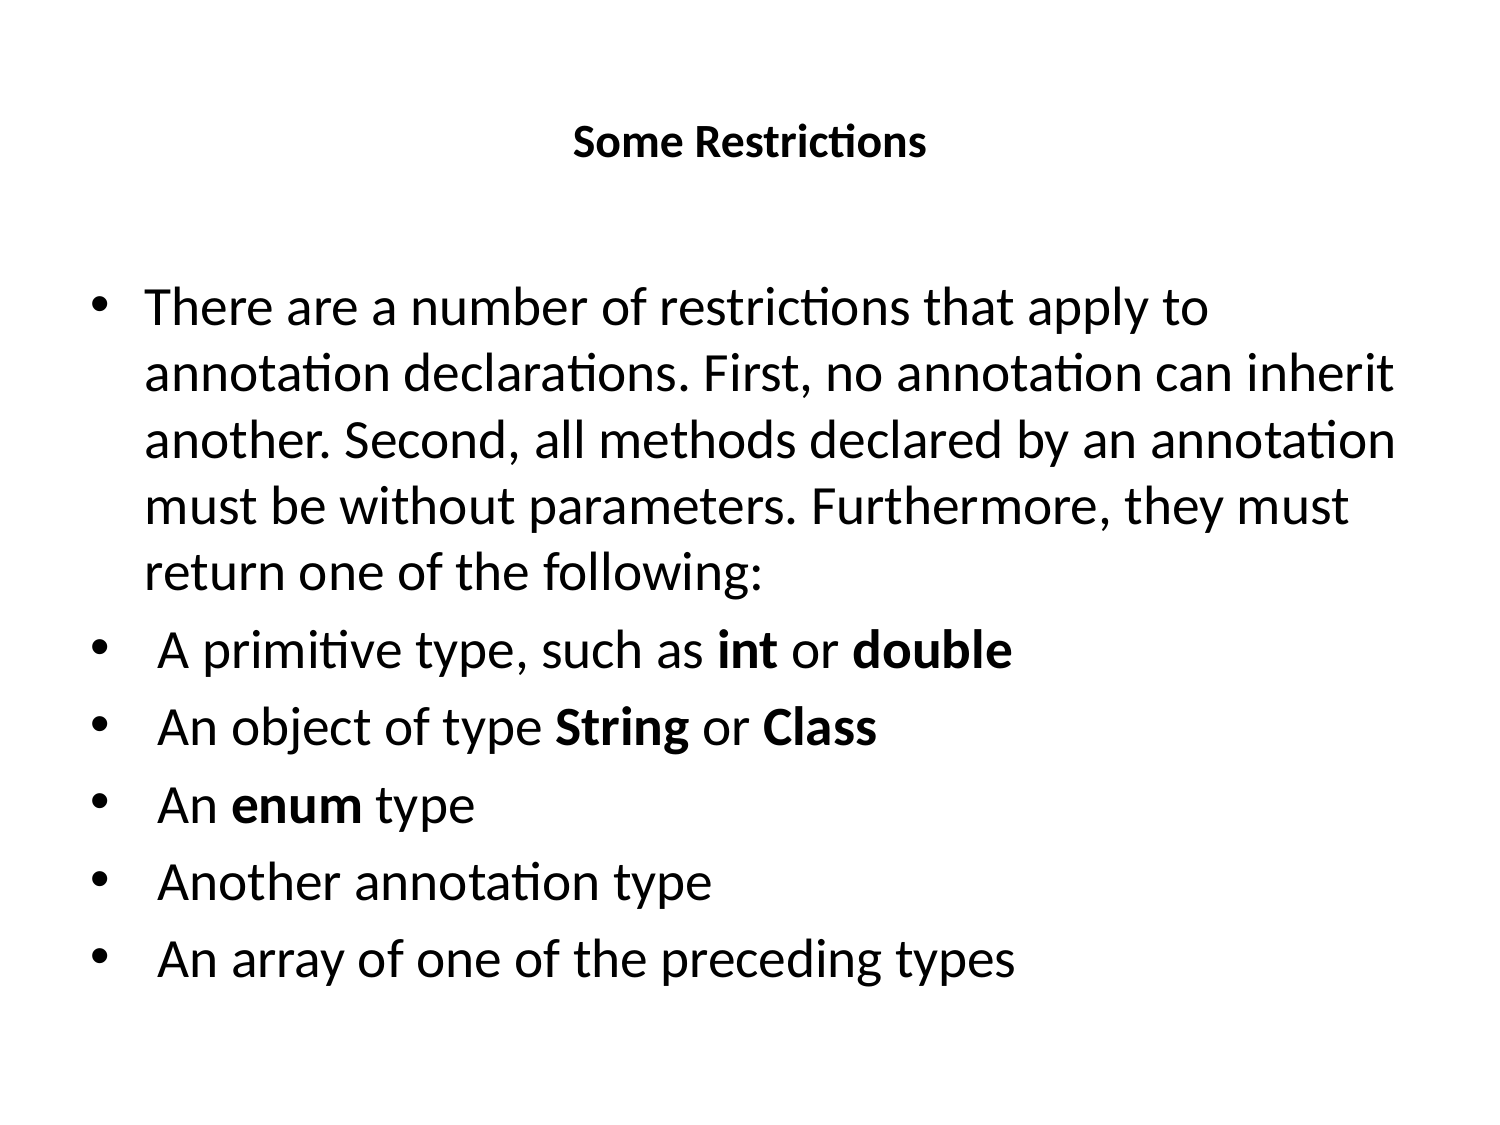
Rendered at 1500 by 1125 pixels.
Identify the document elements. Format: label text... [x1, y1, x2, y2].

title Some Restrictions [75, 45, 1425, 233]
list There are a number of restrictions that apply to annotation declarations. First, no annotation can inherit another. Second, all methods declared by an annotation must be without parameters. Furthermore, they must return one of the following: A primitive type, such as int or double An object of type String or Class An enum type Another annotation type An array of one of the preceding types [75, 262, 1425, 1005]
